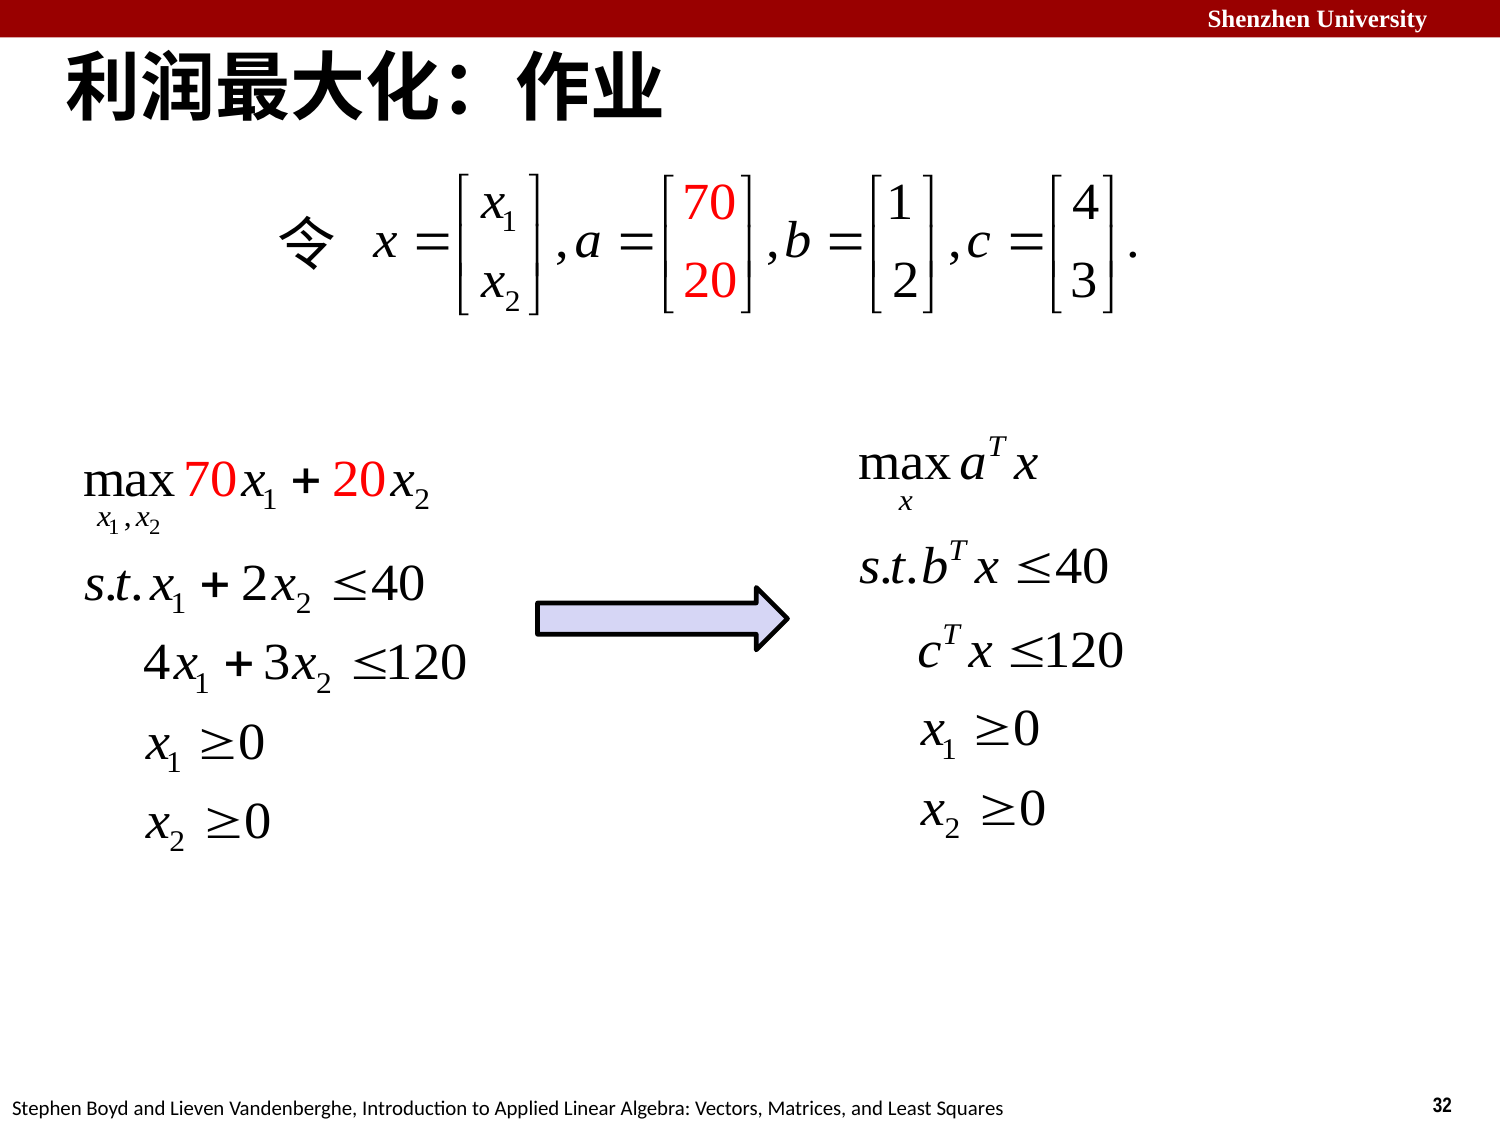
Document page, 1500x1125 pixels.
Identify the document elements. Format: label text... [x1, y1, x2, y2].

text_box [537, 587, 788, 650]
text_box 利润最大化：作业 [49, 37, 1468, 131]
text_box 令 [262, 200, 357, 285]
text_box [849, 424, 1133, 851]
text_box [74, 445, 476, 863]
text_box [362, 162, 1149, 328]
